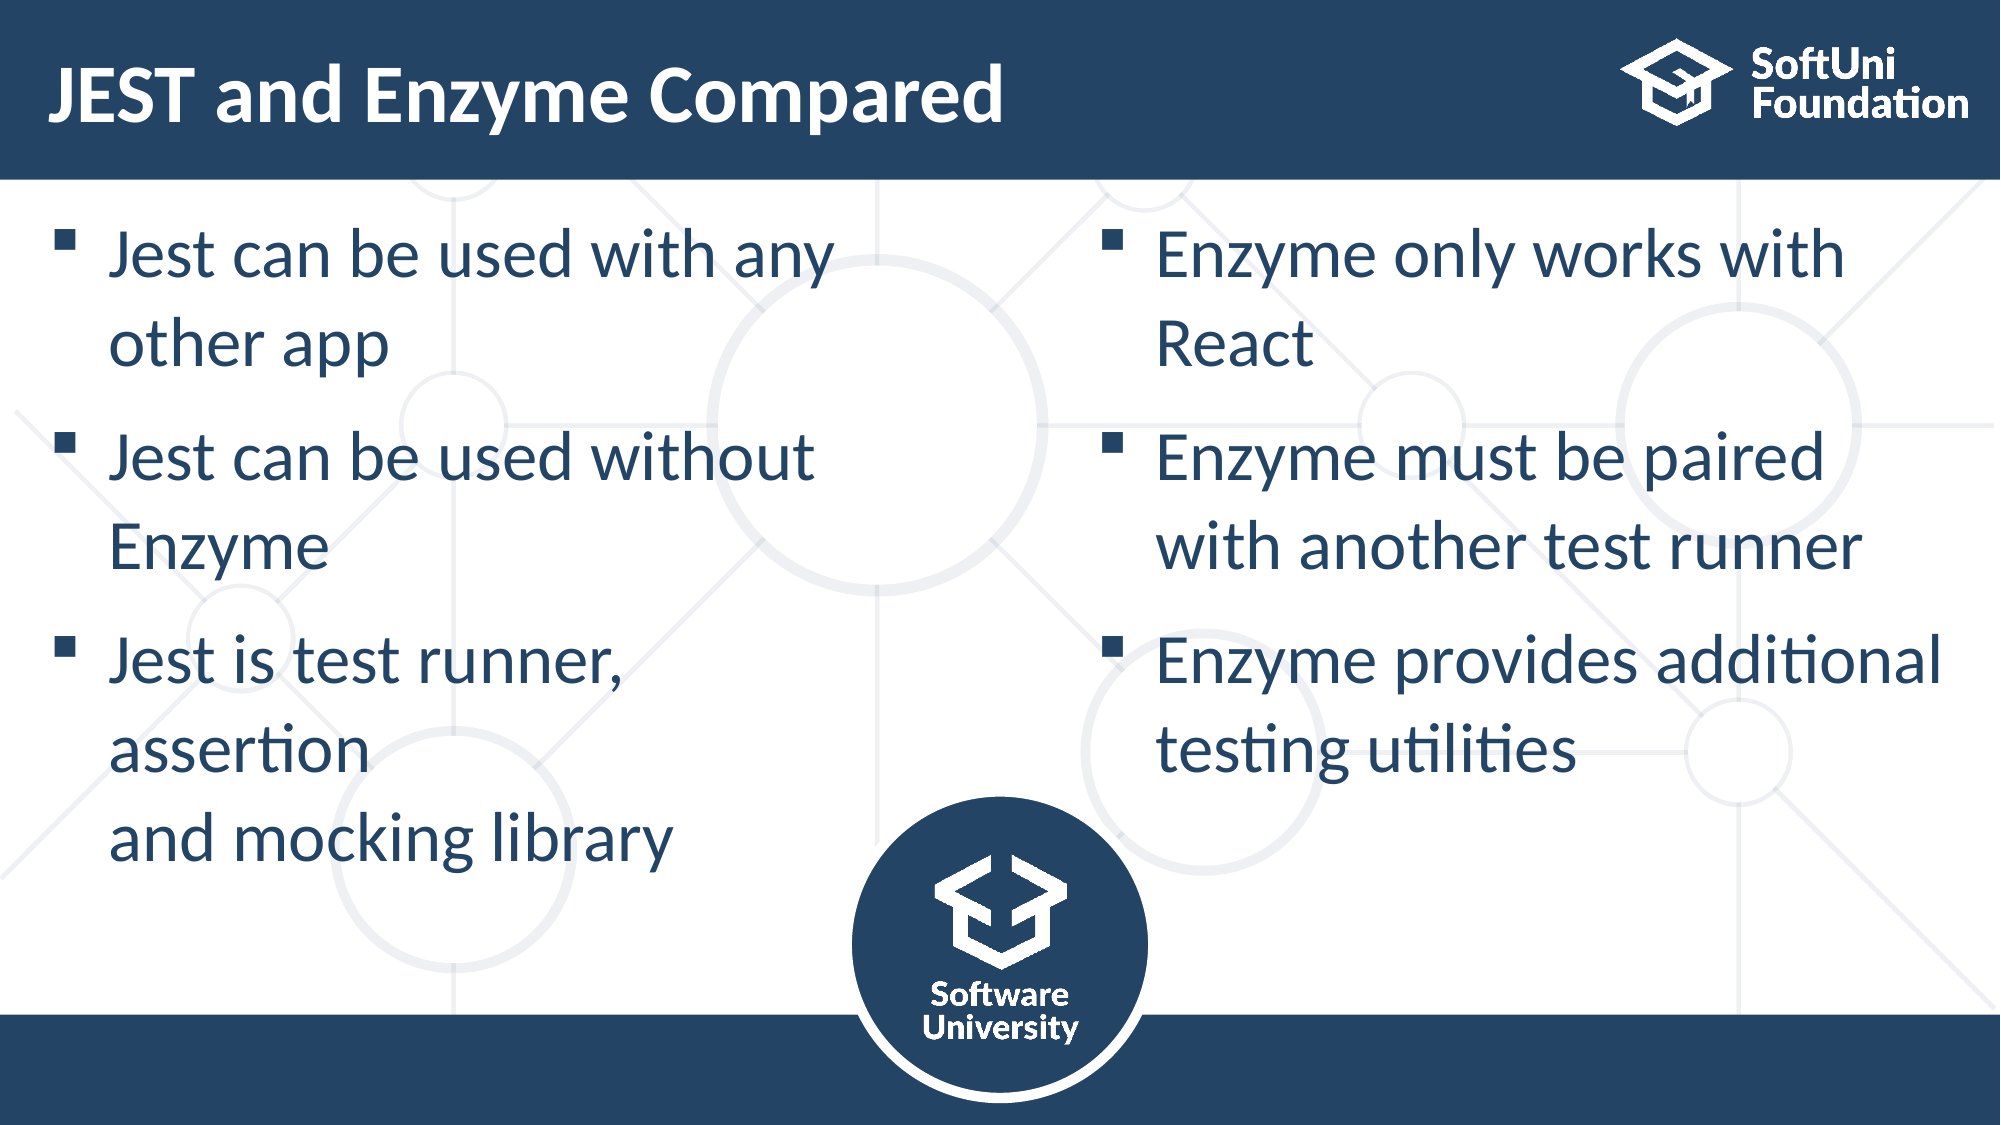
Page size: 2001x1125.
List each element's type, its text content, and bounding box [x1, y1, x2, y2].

title JEST and Enzyme Compared [31, 16, 1968, 162]
picture [921, 854, 1079, 1049]
list Enzyme only works with React Enzyme must be paired with another test runner Enzyme provides additional testing utilities [1078, 196, 1969, 988]
list Jest can be used with any other app Jest can be used without Enzyme Jest is test runner, assertion and mocking library [31, 196, 922, 988]
